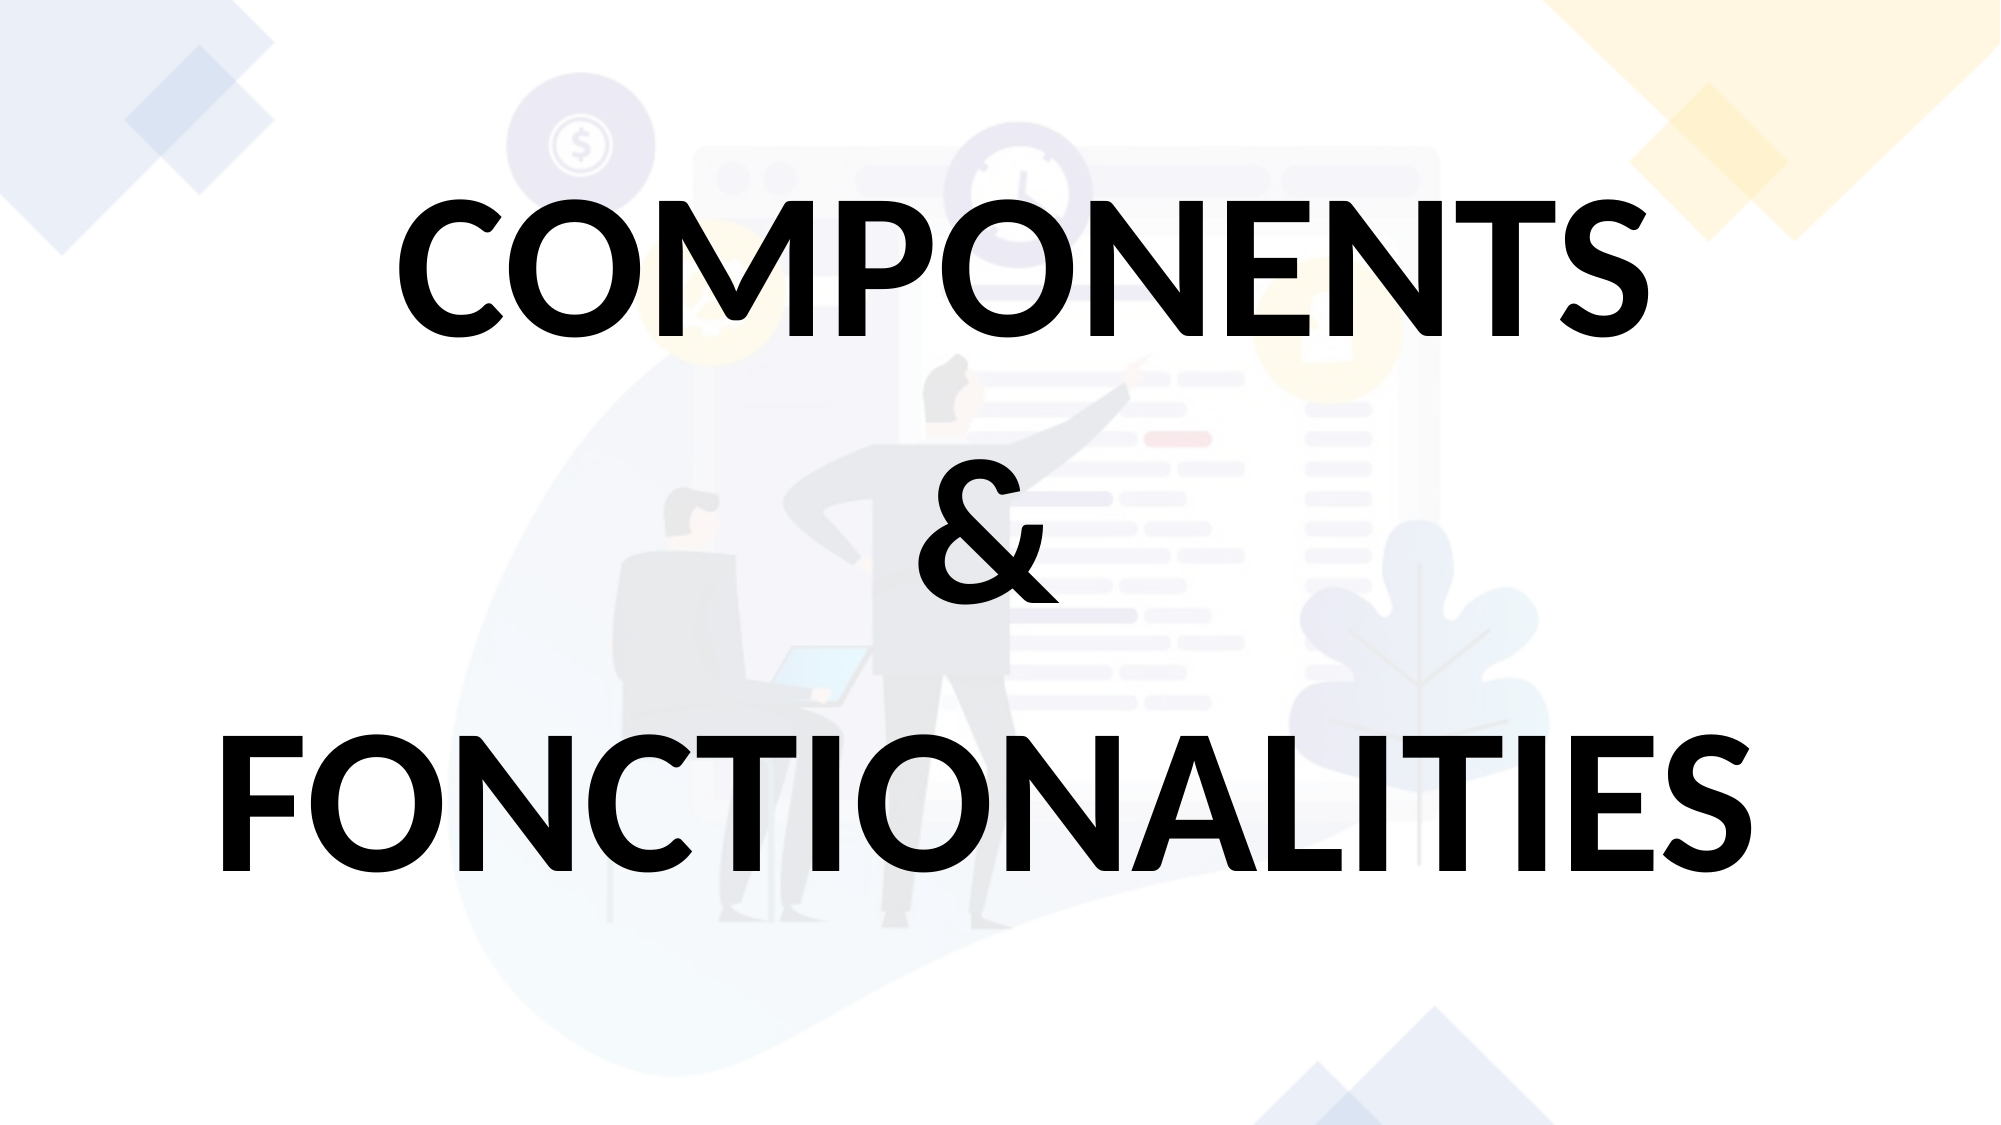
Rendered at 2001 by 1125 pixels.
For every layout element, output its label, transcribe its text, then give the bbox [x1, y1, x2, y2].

text_box COMPONENTS [148, 120, 1903, 386]
text_box & [108, 387, 1863, 653]
text_box FONCTIONALITIES [108, 655, 1863, 921]
